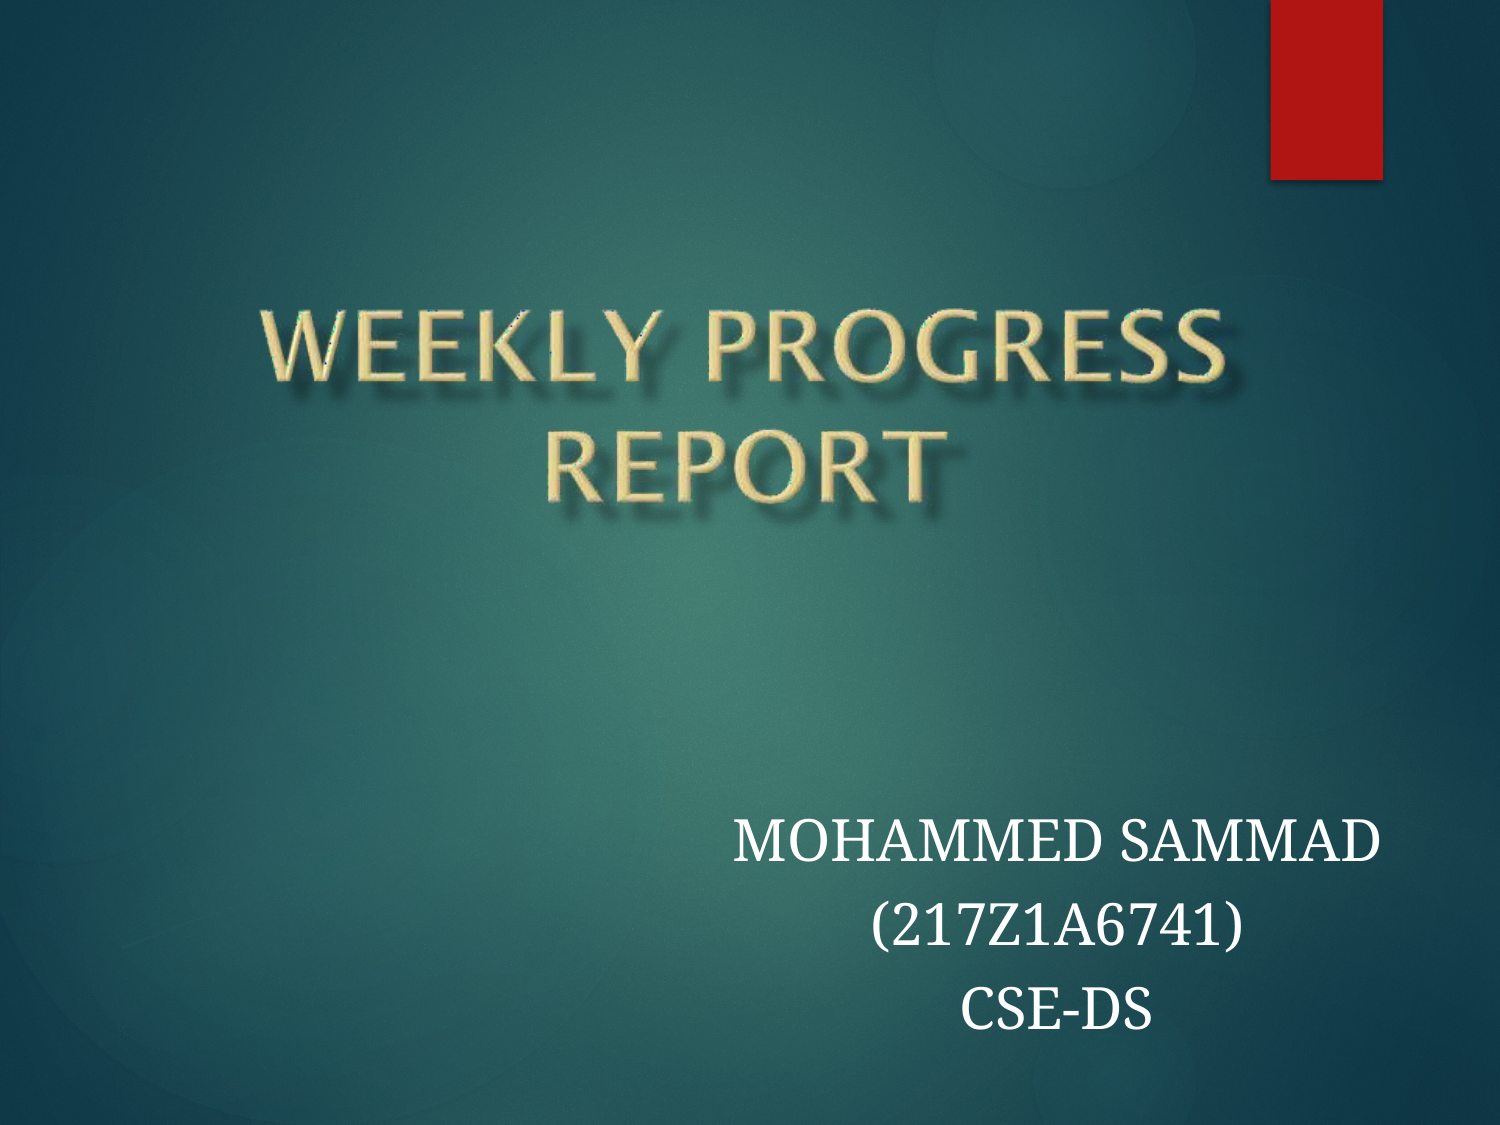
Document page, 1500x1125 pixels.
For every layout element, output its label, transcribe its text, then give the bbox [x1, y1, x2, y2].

picture [257, 307, 1260, 539]
text_box MOHAMMED SAMMAD (217Z1A6741) CSE-DS [662, 787, 1452, 1042]
